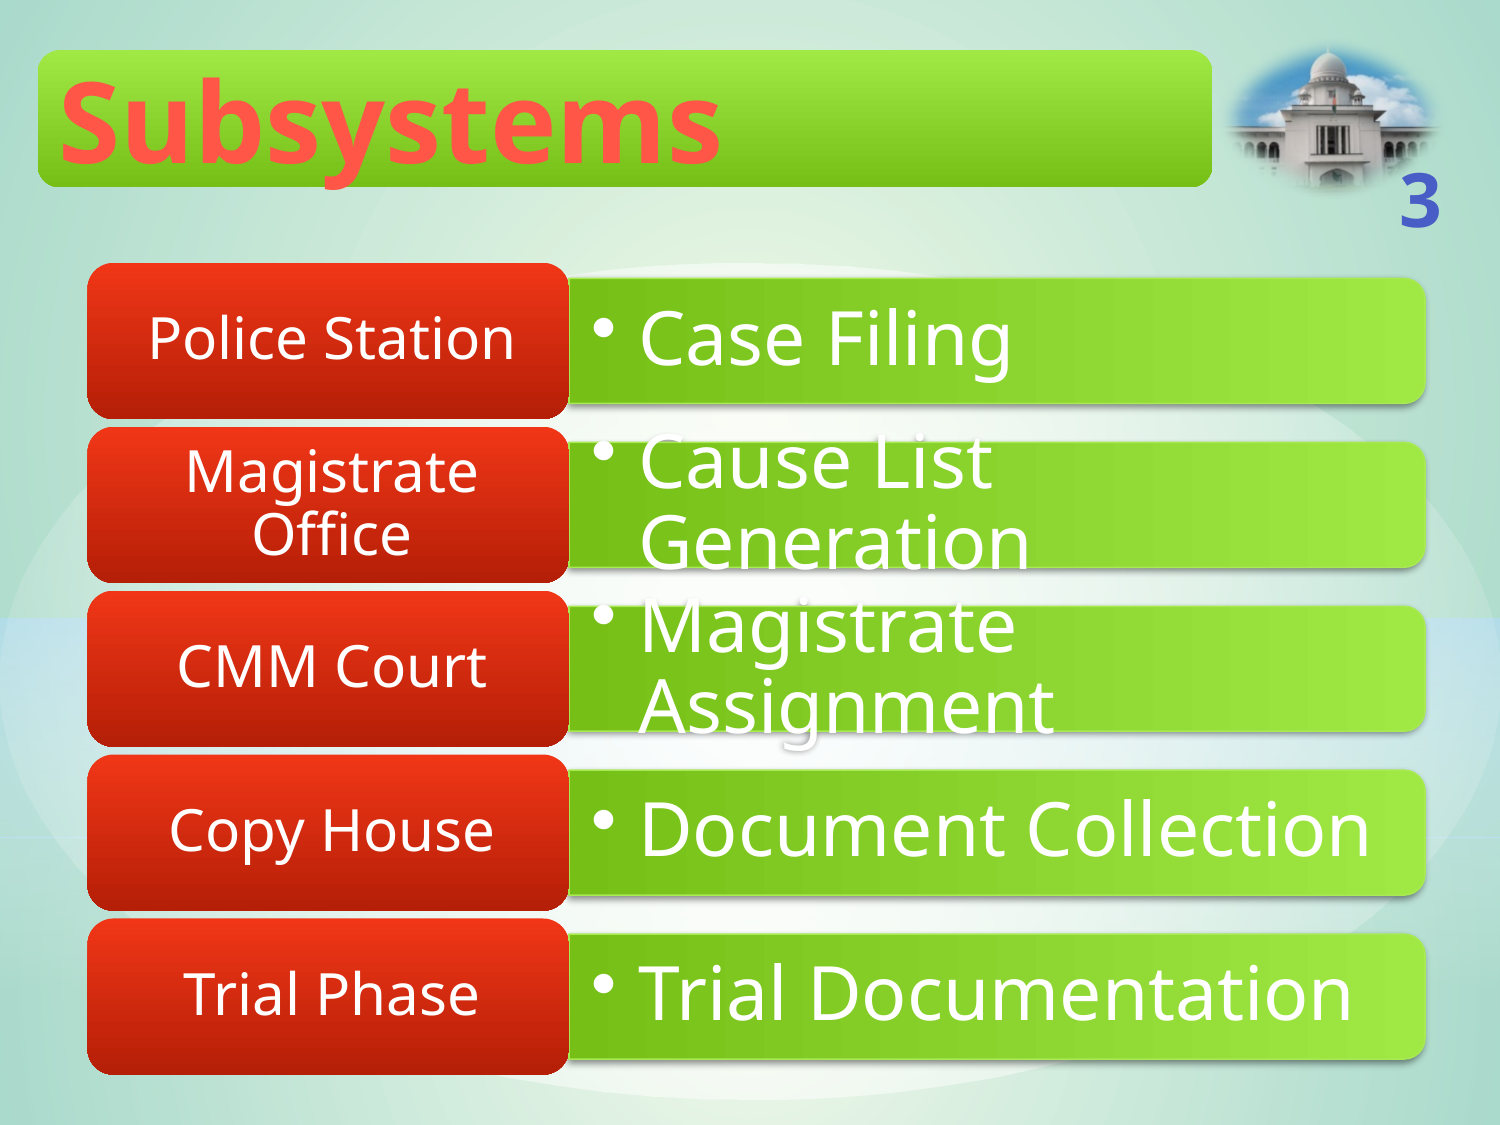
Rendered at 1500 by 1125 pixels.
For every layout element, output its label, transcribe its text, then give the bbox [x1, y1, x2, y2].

slide_number 3 [1362, 162, 1479, 244]
text_box Subsystems [37, 49, 1206, 188]
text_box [87, 262, 1426, 1076]
picture [1212, 34, 1453, 203]
